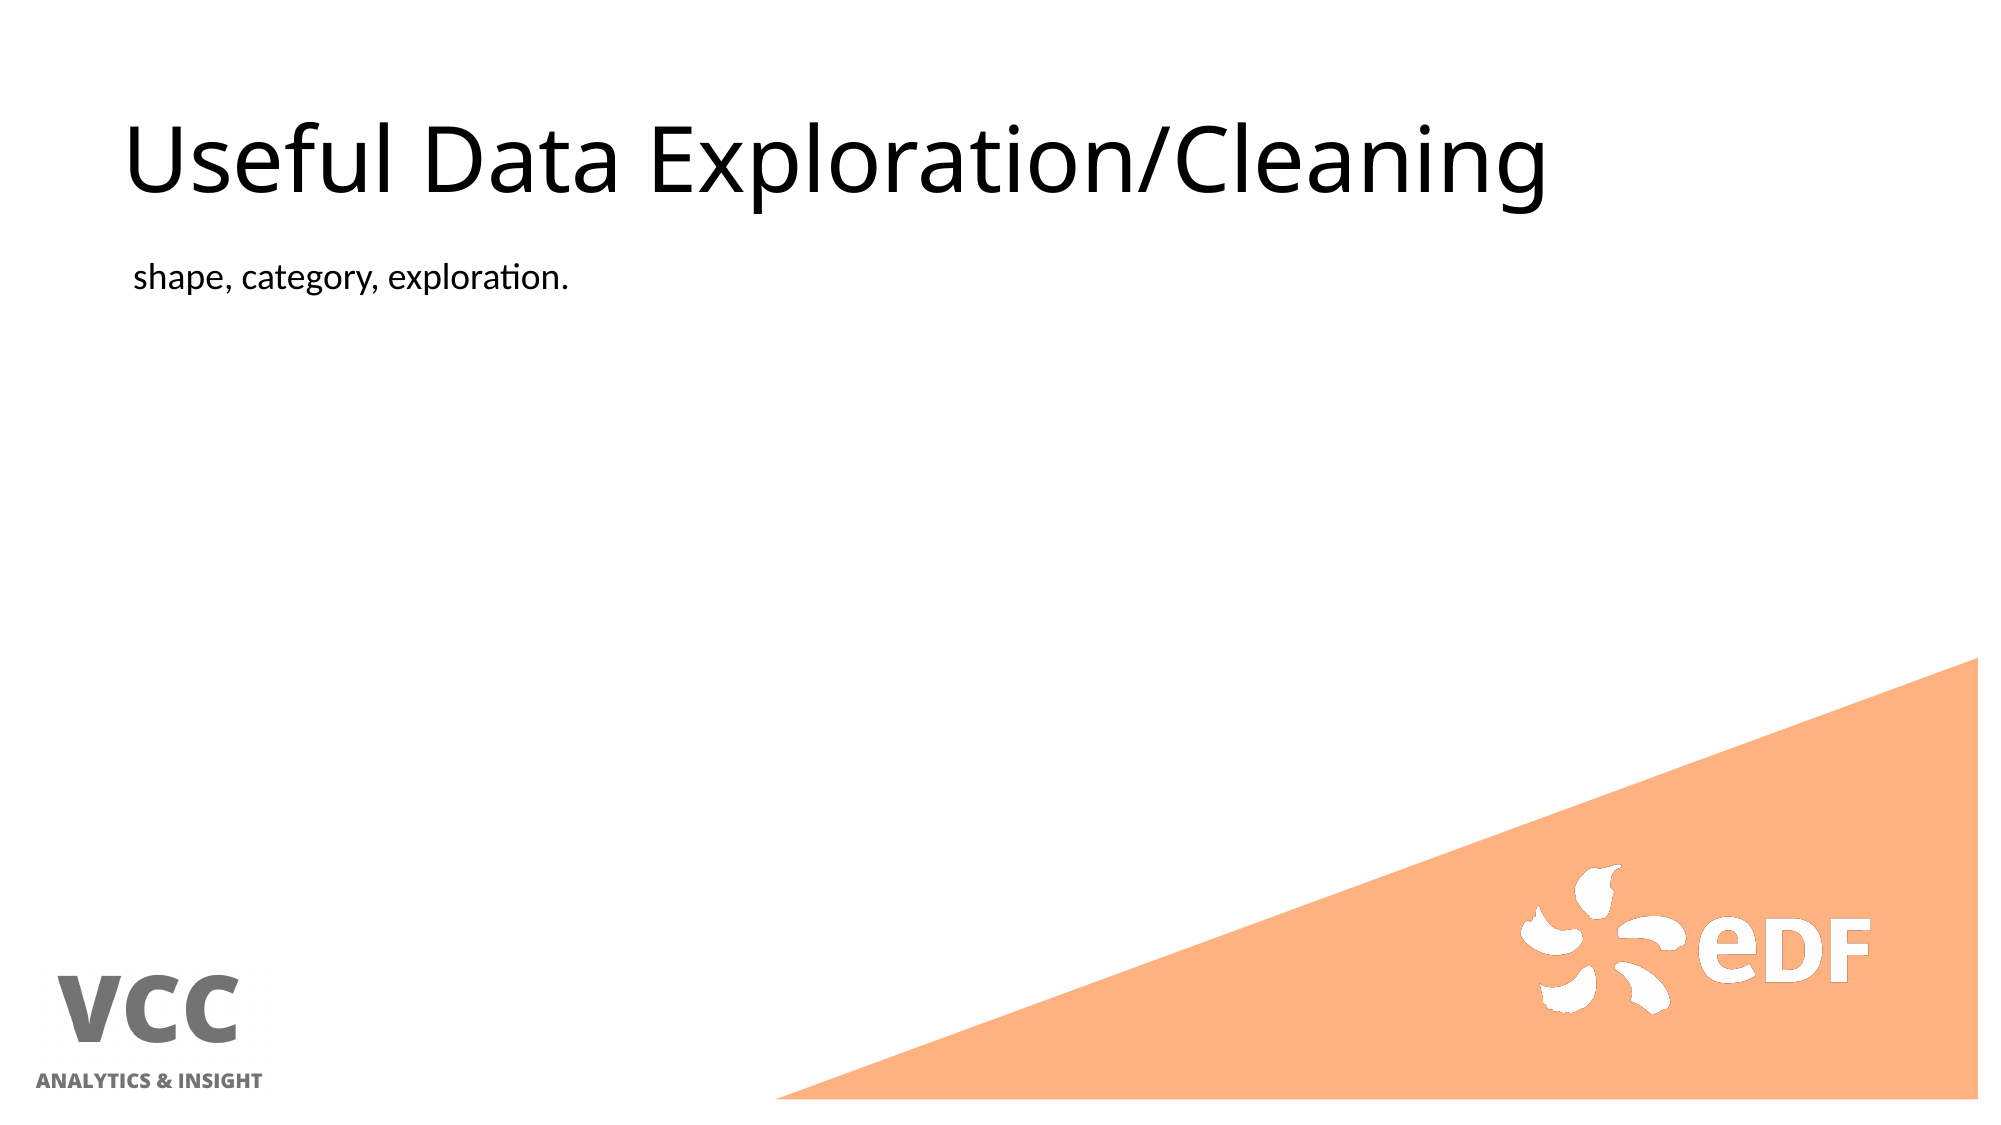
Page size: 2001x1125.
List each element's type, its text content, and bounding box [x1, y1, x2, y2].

picture [28, 962, 270, 1100]
picture [1517, 861, 1872, 1020]
text_box [775, 656, 1979, 1101]
title Useful Data Exploration/Cleaning [107, 81, 1767, 245]
text_box shape, category, exploration. [109, 244, 594, 305]
